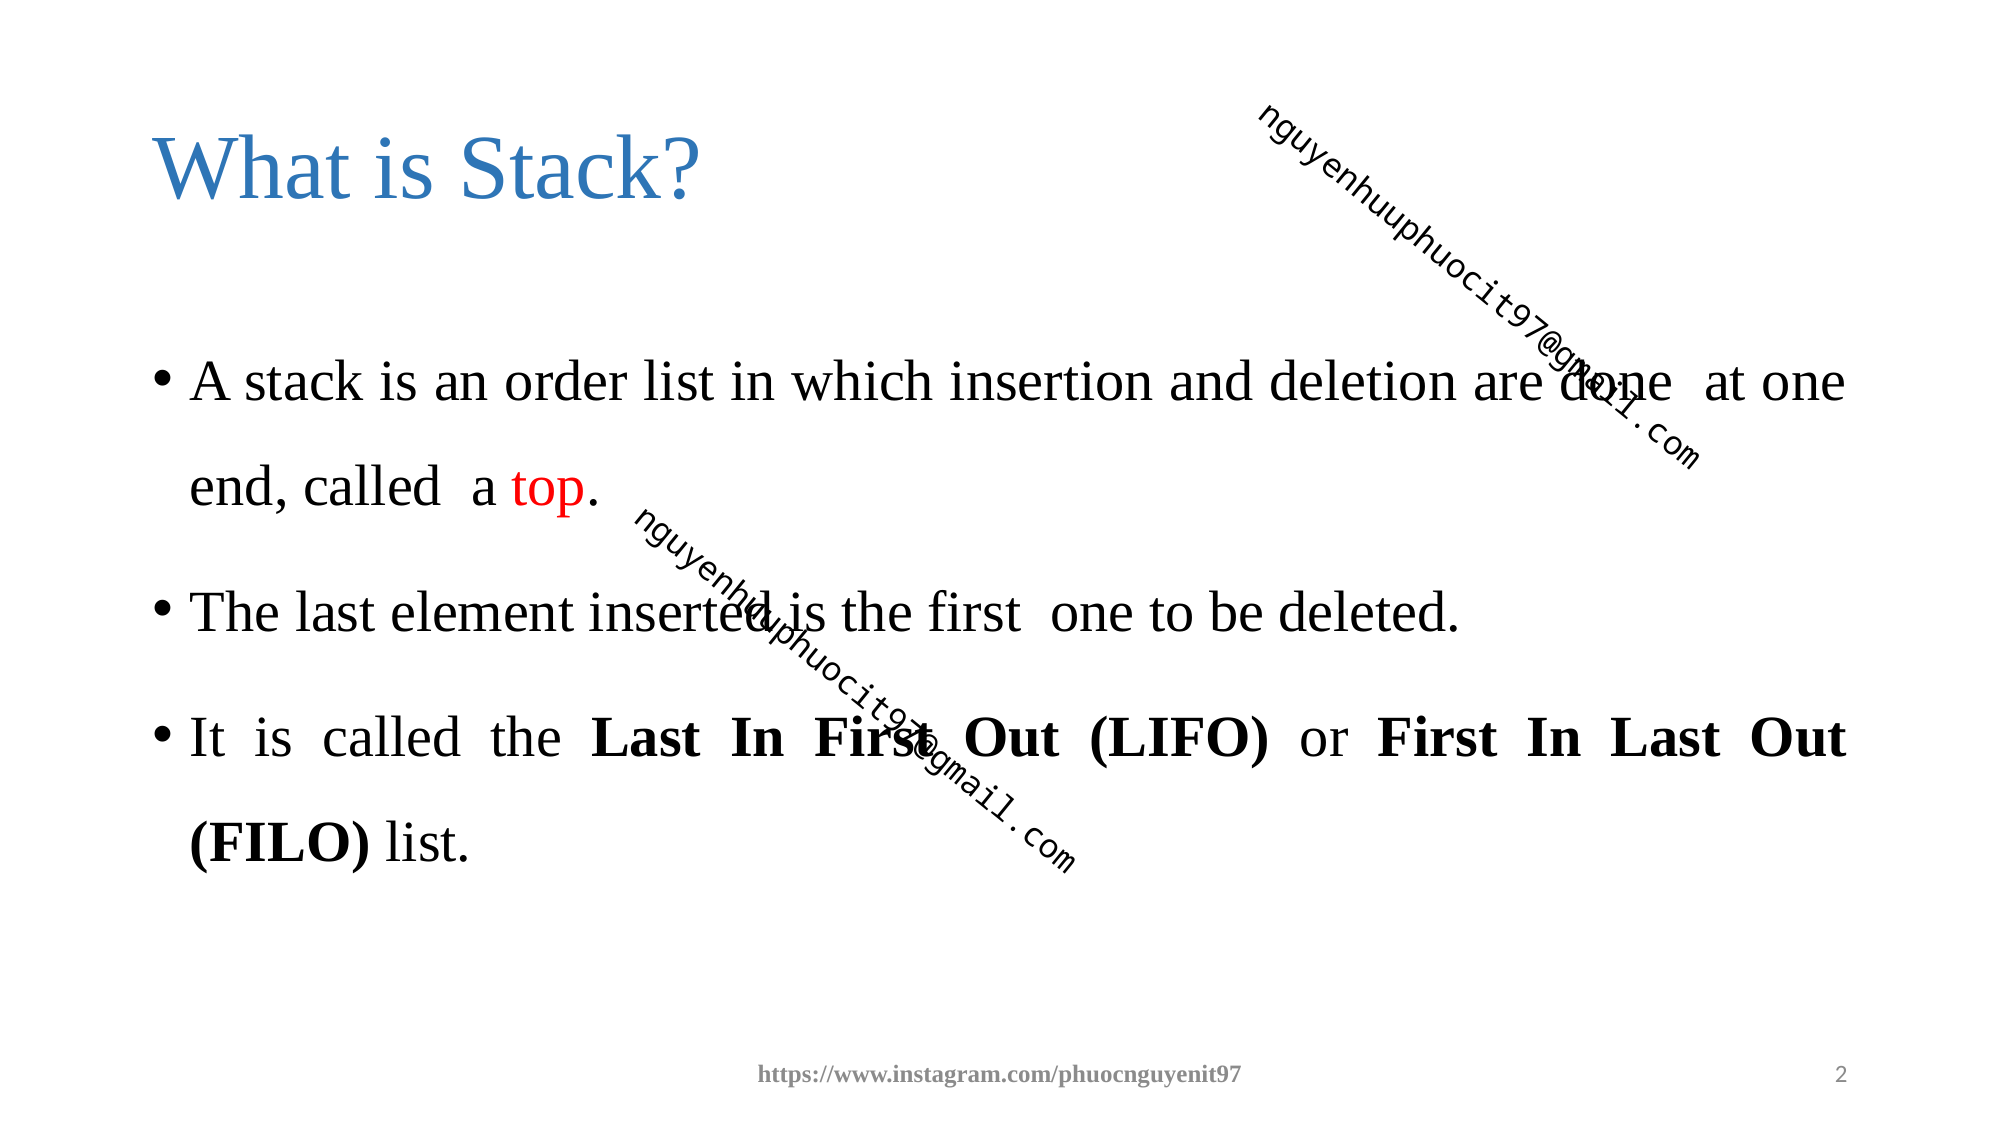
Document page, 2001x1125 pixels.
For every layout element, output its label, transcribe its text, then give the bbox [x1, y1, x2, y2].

slide_number 2 [1412, 1042, 1863, 1103]
footer https://www.instagram.com/phuocnguyenit97 [662, 1042, 1338, 1103]
list A stack is an order list in which insertion and deletion are done at one end, called a top. The last element inserted is the first one to be deleted. It is called the Last In First Out (LIFO) or First In Last Out (FILO) list. [137, 299, 1863, 1014]
title What is Stack? [137, 59, 1863, 278]
